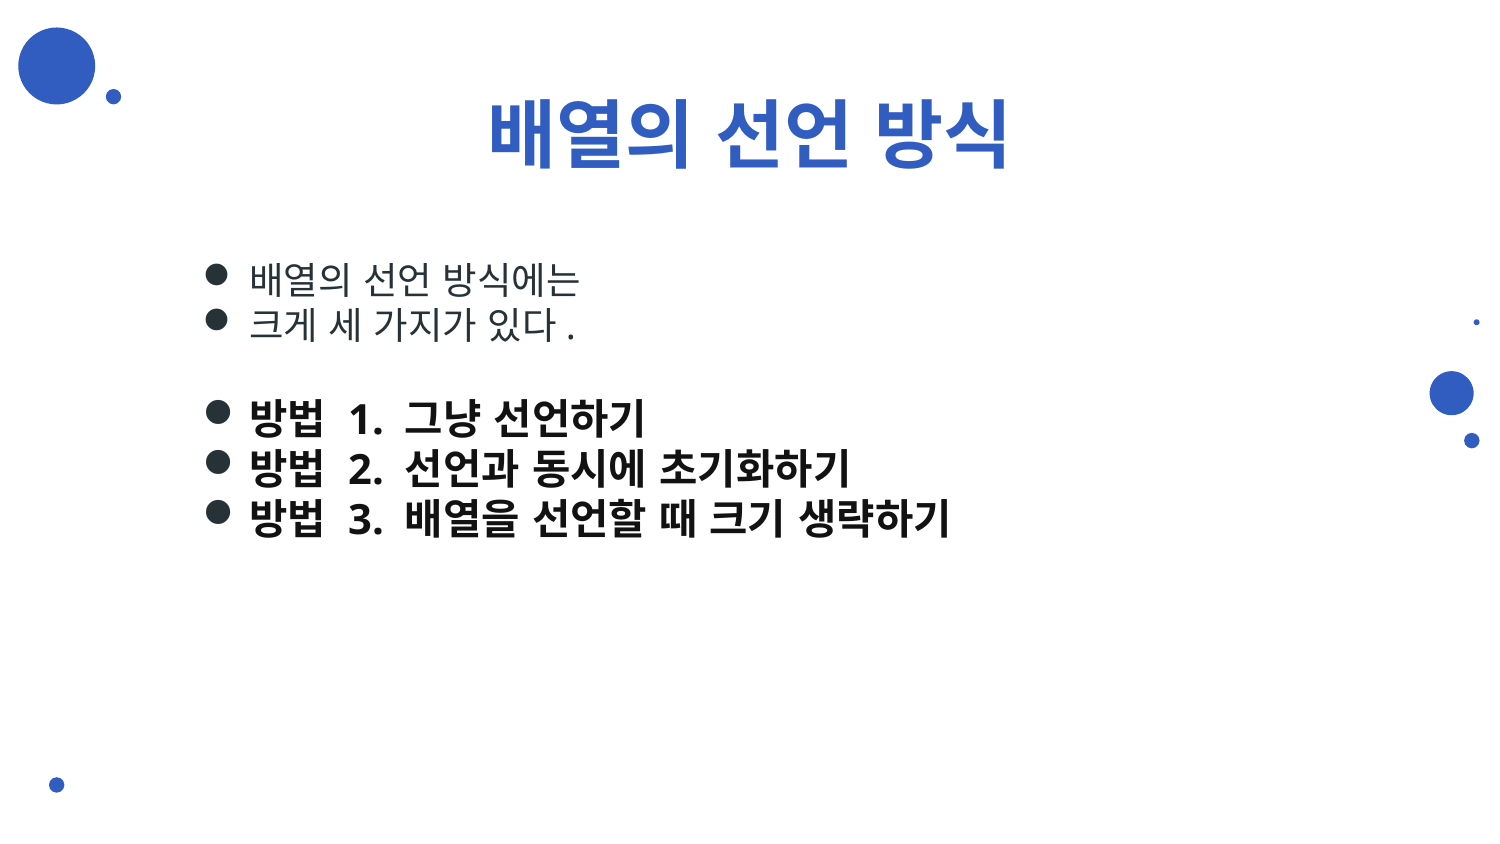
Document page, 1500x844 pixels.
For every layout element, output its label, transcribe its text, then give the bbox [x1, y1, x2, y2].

text_box 배열의 선언 방식에는 크게 세 가지가 있다. 방법 1. 그냥 선언하기 방법 2. 선언과 동시에 초기화하기 방법 3. 배열을 선언할 때 크기 생략하기 [112, 242, 1424, 771]
title 배열의 선언 방식 [112, 72, 1388, 167]
